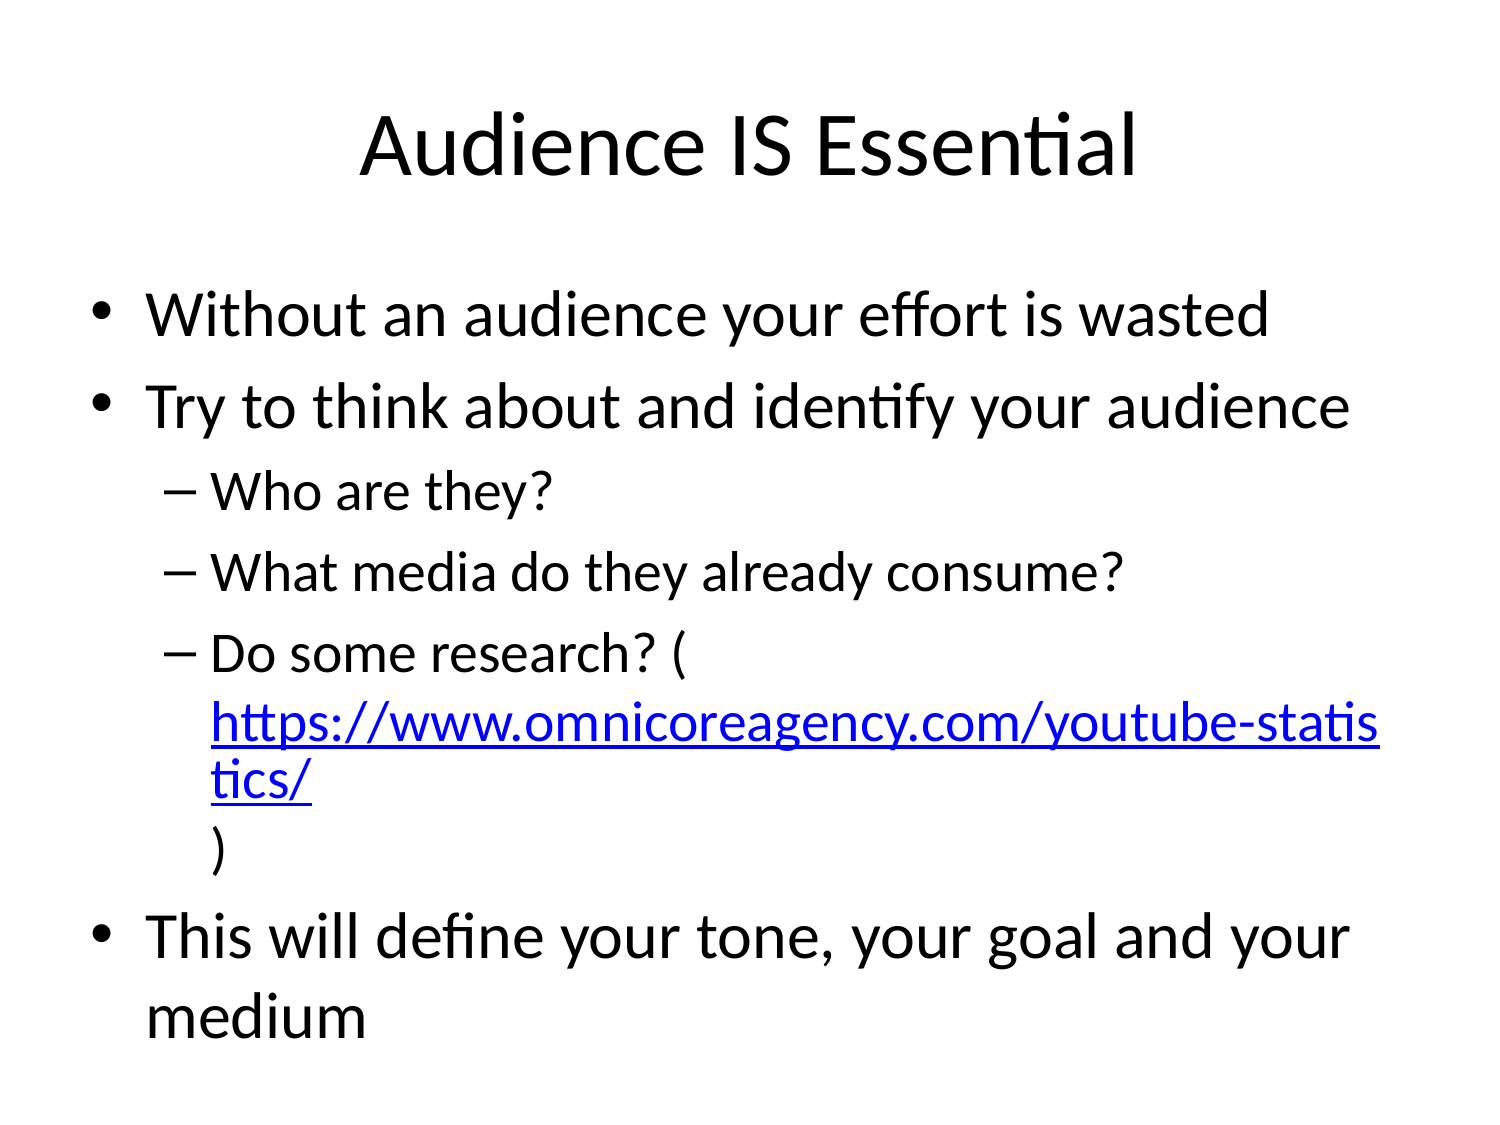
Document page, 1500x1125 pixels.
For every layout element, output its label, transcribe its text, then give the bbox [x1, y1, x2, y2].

list Without an audience your effort is wasted Try to think about and identify your audience Who are they? What media do they already consume? Do some research? (https://www.omnicoreagency.com/youtube-statistics/) This will define your tone, your goal and your medium [75, 262, 1425, 1005]
title Audience IS Essential [75, 45, 1425, 233]
